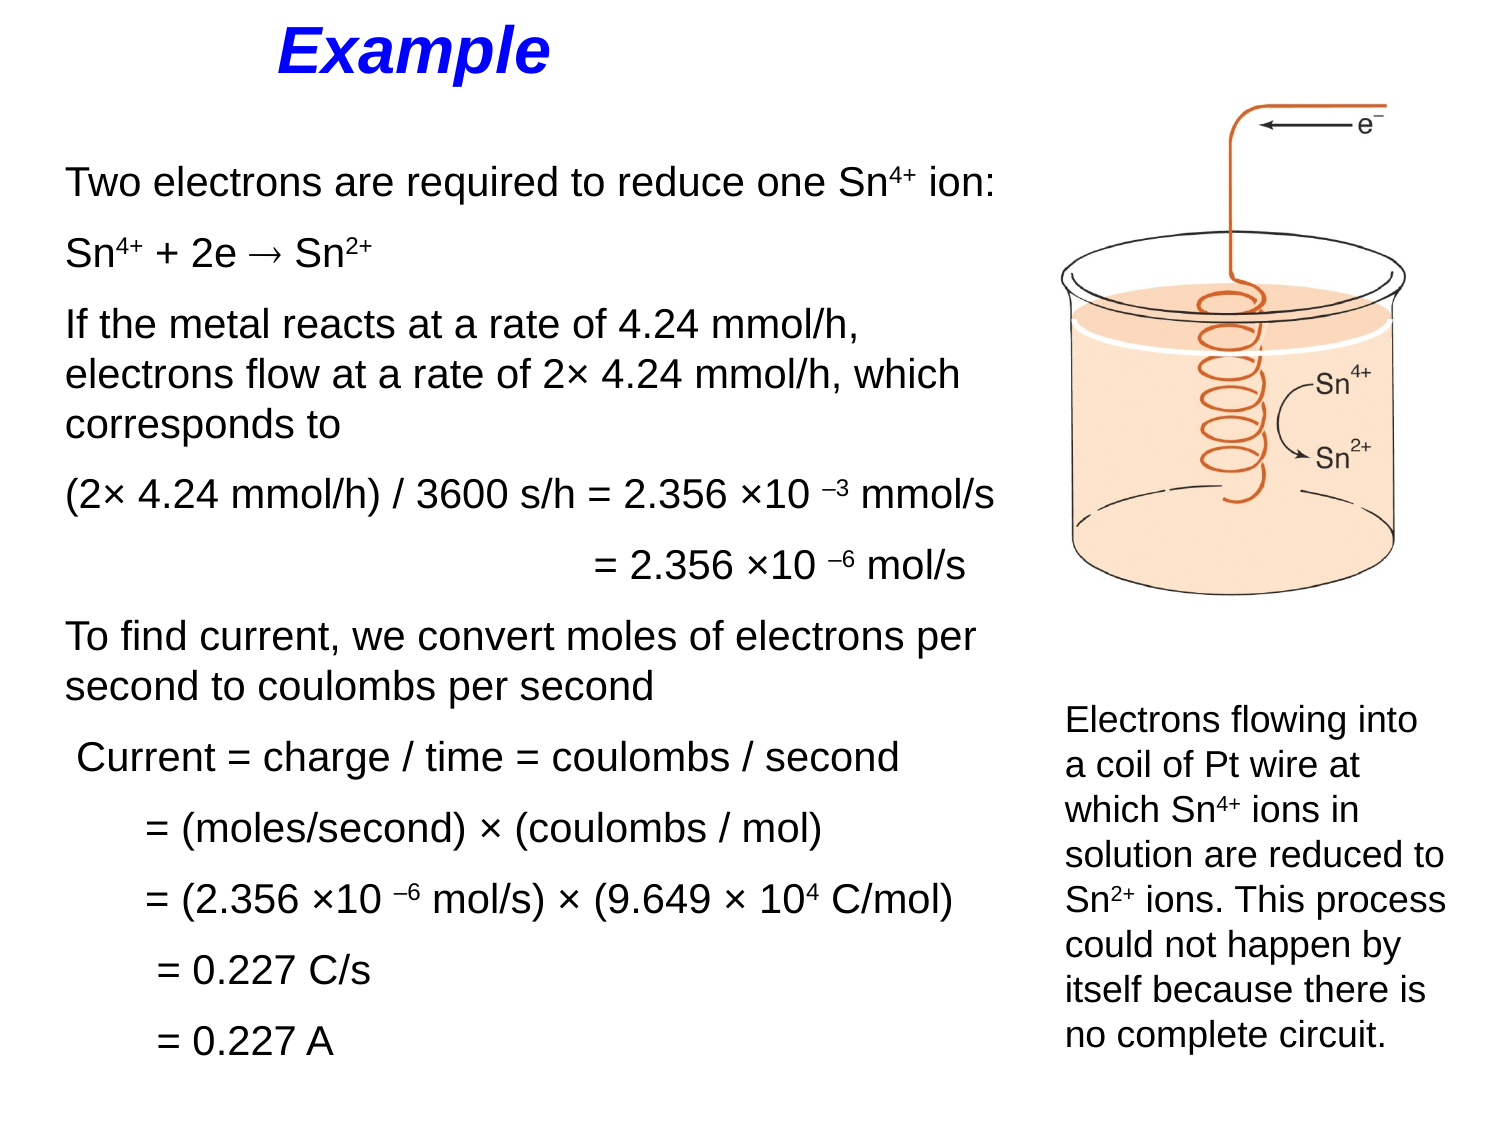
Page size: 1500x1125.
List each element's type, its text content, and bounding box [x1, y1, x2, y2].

text_box Two electrons are required to reduce one Sn4+ ion: Sn4+ + 2e  Sn2+ If the metal reacts at a rate of 4.24 mmol/h, electrons flow at a rate of 2× 4.24 mmol/h, which corresponds to (2× 4.24 mmol/h) / 3600 s/h = 2.356 ×10 –3 mmol/s = 2.356 ×10 –6 mol/s To find current, we convert moles of electrons per second to coulombs per second Current = charge / time = coulombs / second = (moles/second) × (coulombs / mol) = (2.356 ×10 –6 mol/s) × (9.649 × 104 C/mol) = 0.227 C/s = 0.227 A [49, 147, 1025, 1071]
text_box Electrons flowing into a coil of Pt wire at which Sn4+ ions in solution are reduced to Sn2+ ions. This process could not happen by itself because there is no complete circuit. [1050, 687, 1463, 1063]
text_box Example [262, 0, 788, 95]
picture [1049, 99, 1417, 601]
